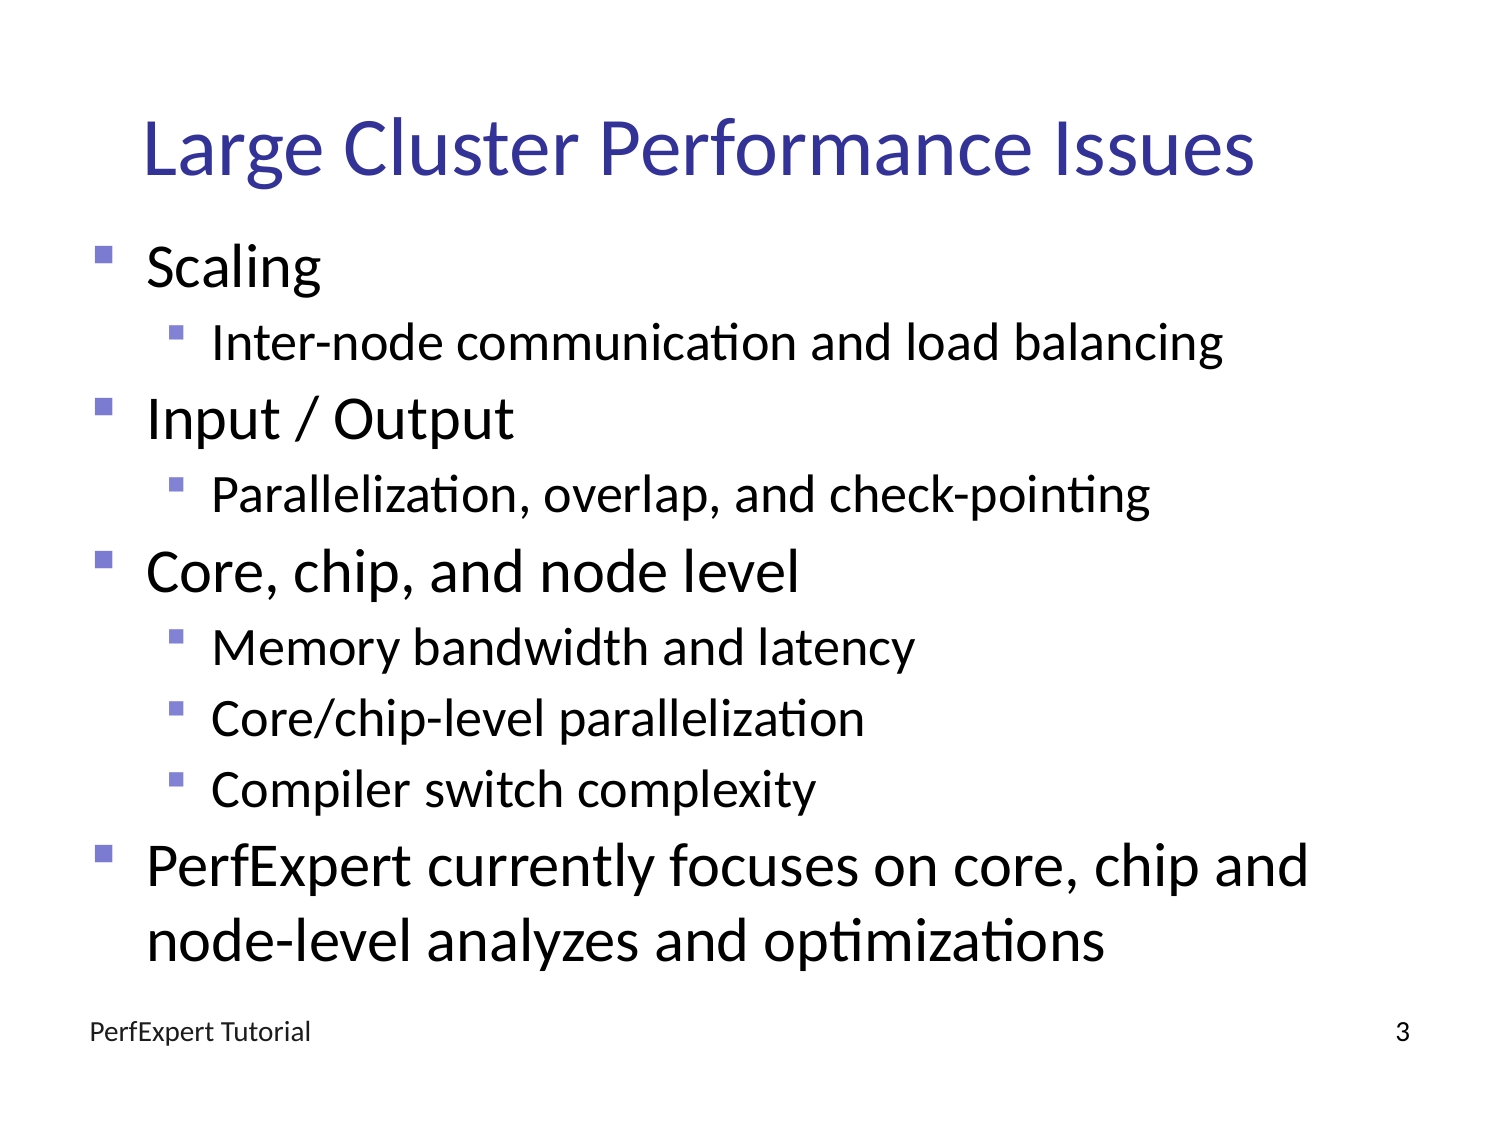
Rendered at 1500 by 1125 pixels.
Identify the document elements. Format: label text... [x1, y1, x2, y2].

text_box PerfExpert Tutorial [74, 979, 1113, 1055]
title Large Cluster Performance Issues [74, 89, 1426, 195]
text_box 3 [1113, 979, 1425, 1055]
list Scaling Inter-node communication and load balancing Input / Output Parallelization, overlap, and check-pointing Core, chip, and node level Memory bandwidth and latency Core/chip-level parallelization Compiler switch complexity PerfExpert currently focuses on core, chip and node-level analyzes and optimizations [74, 216, 1425, 953]
